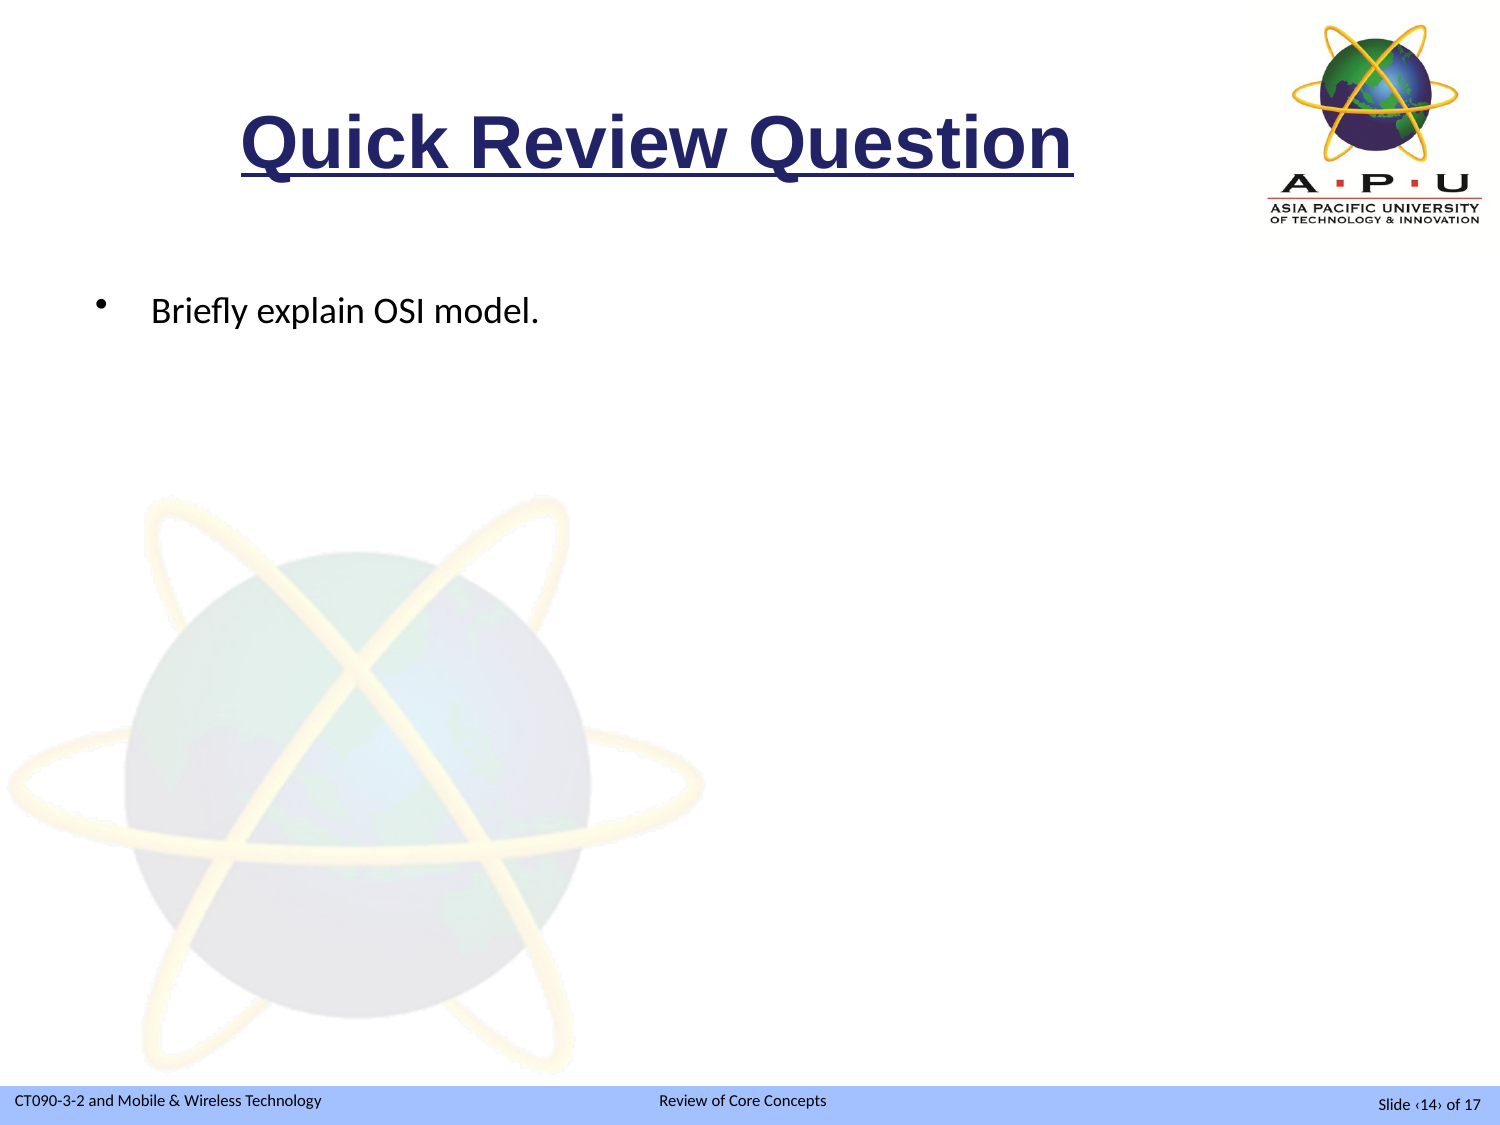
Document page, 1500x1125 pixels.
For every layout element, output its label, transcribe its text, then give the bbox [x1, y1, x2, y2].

picture [1251, 0, 1500, 249]
title Quick Review Question [79, 45, 1235, 233]
footer Slide ‹14› of 17 [1024, 1086, 1500, 1125]
list Briefly explain OSI model. [79, 278, 1430, 1021]
